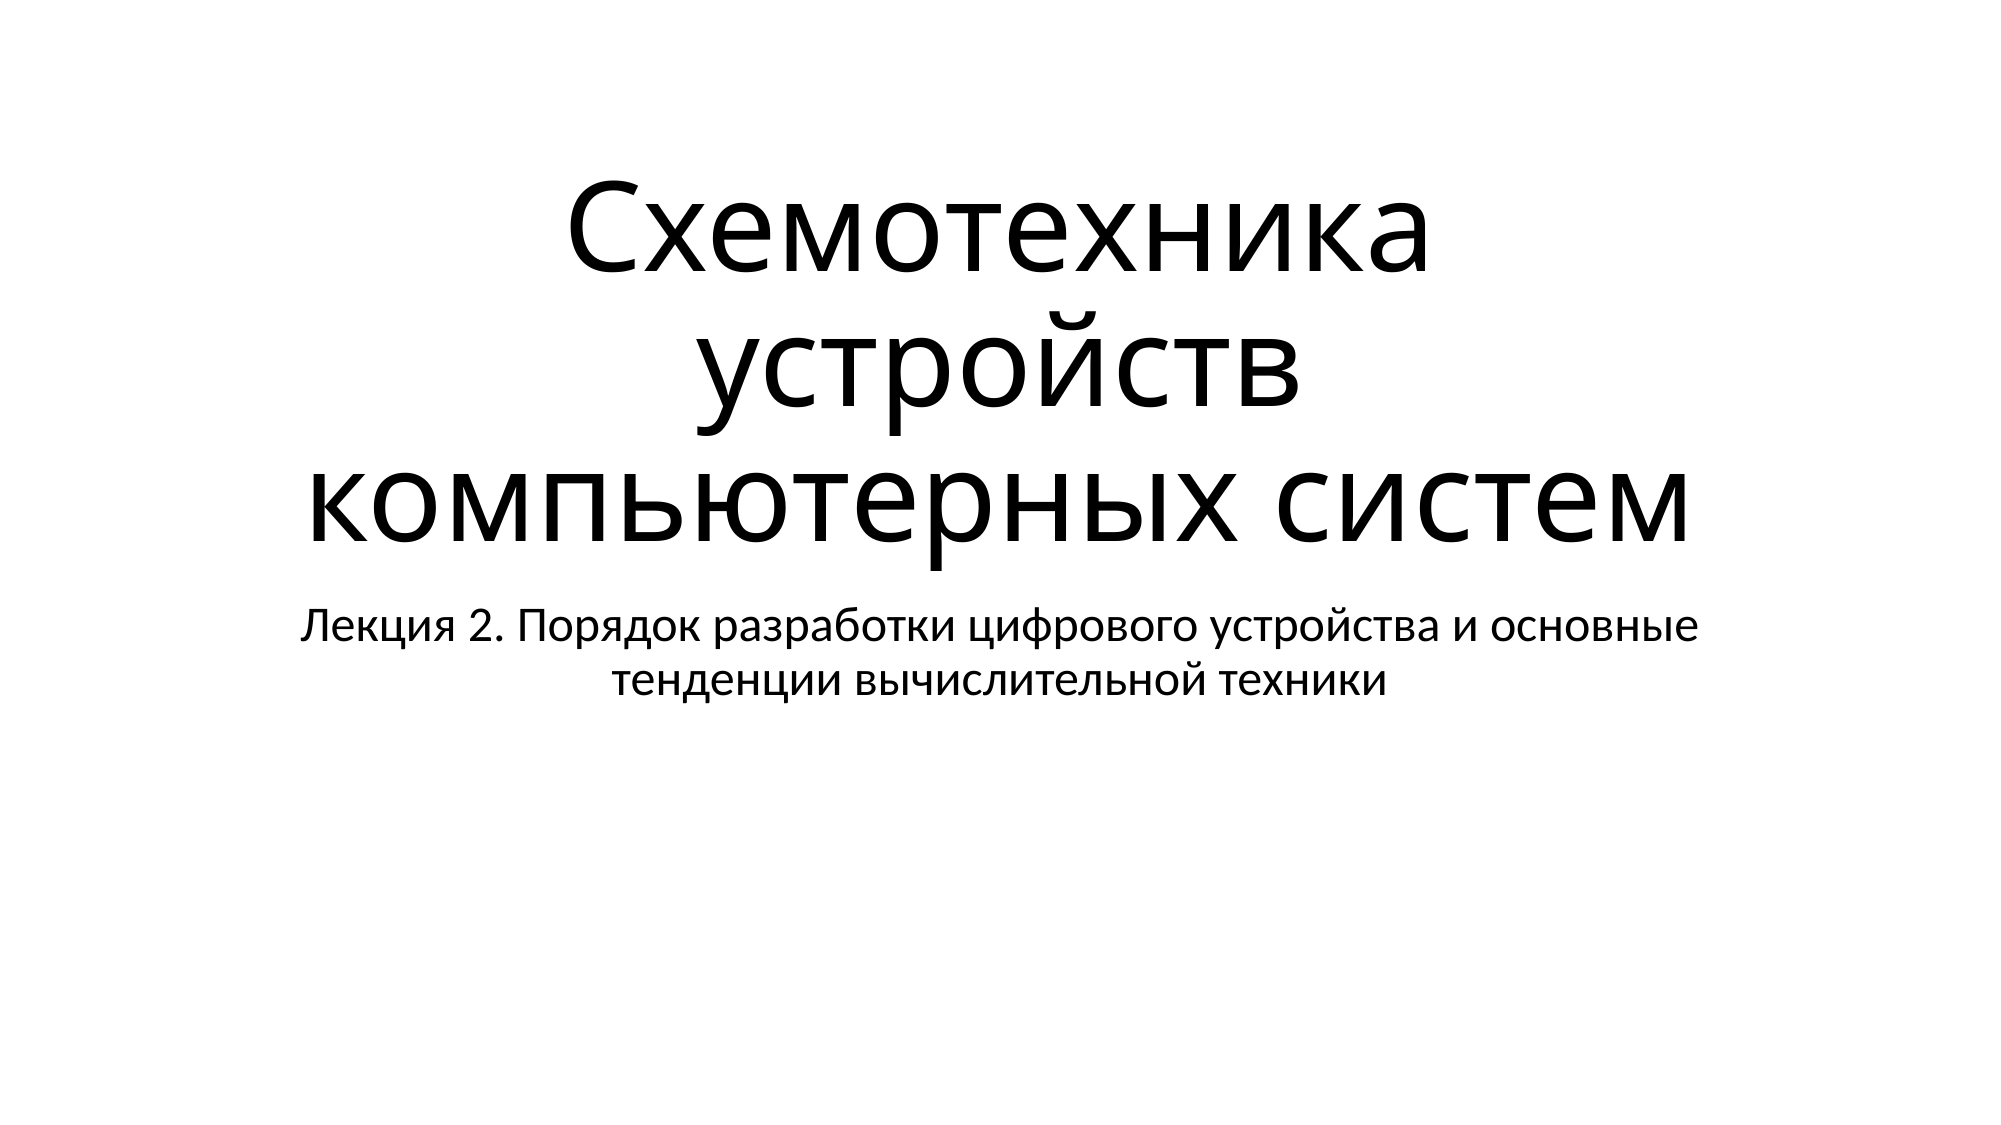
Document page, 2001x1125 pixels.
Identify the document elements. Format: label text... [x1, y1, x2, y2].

title Схемотехника устройств компьютерных систем [249, 184, 1750, 576]
subtitle Лекция 2. Порядок разработки цифрового устройства и основные тенденции вычислительной техники [249, 590, 1750, 863]
